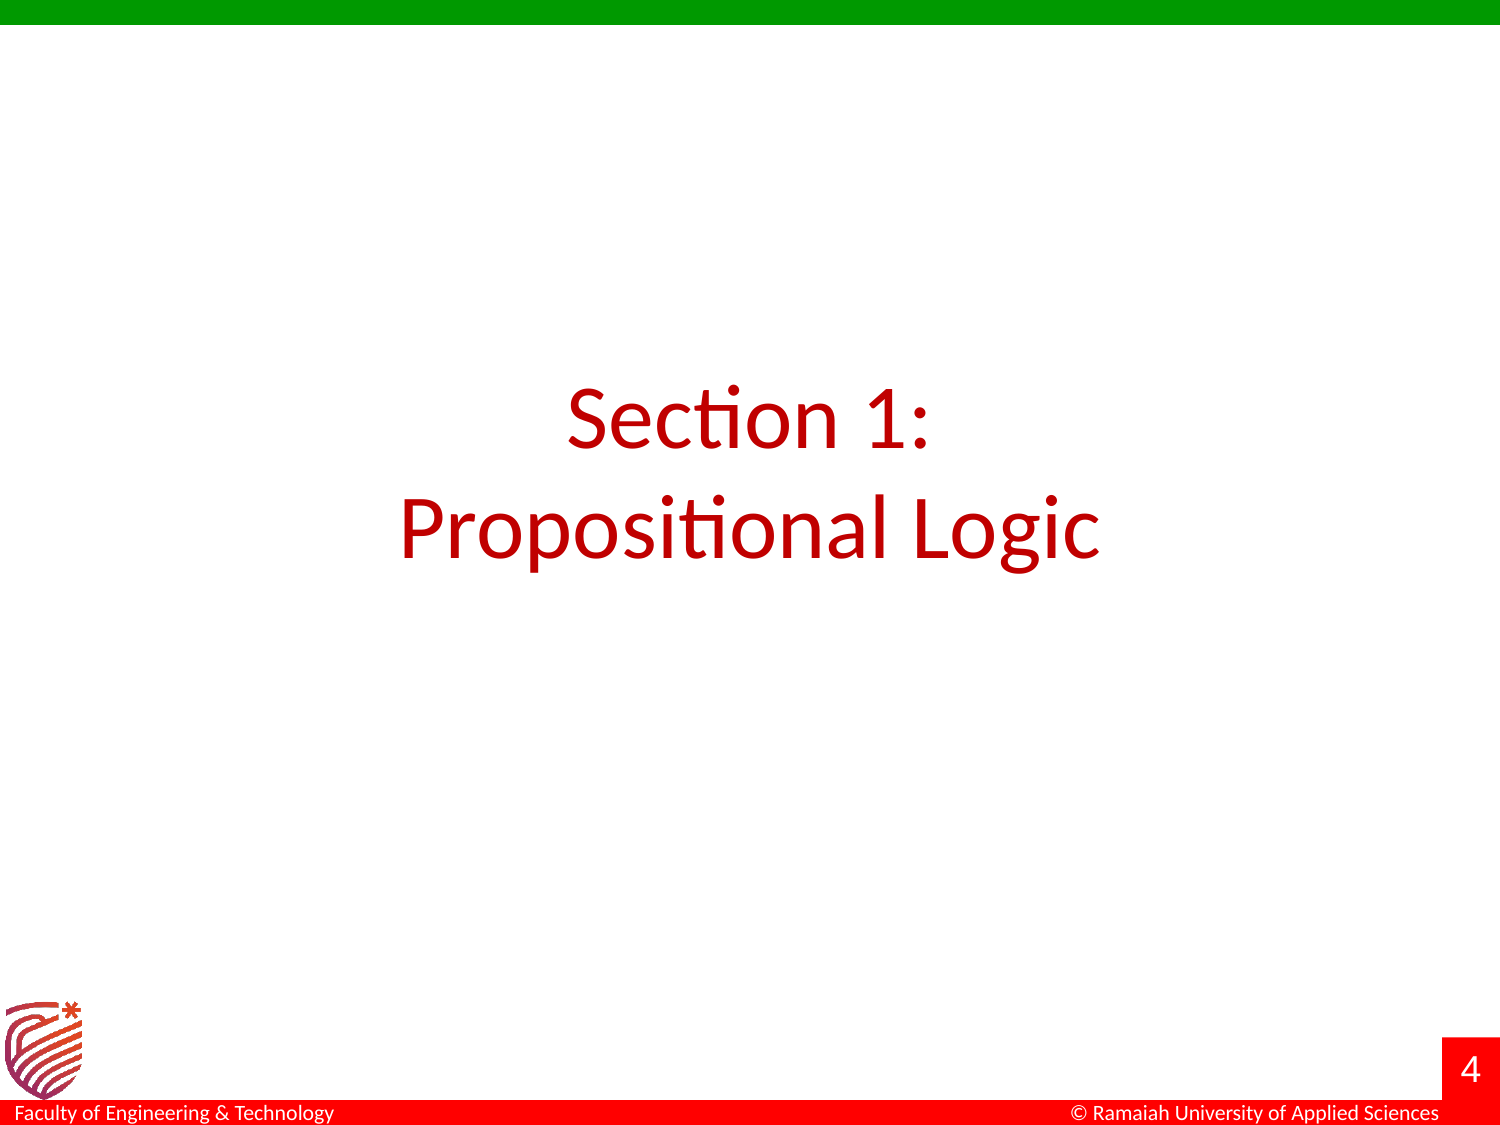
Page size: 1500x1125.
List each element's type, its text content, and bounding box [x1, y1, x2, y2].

picture [5, 1001, 82, 1100]
title Section 1: Propositional Logic [112, 349, 1388, 591]
